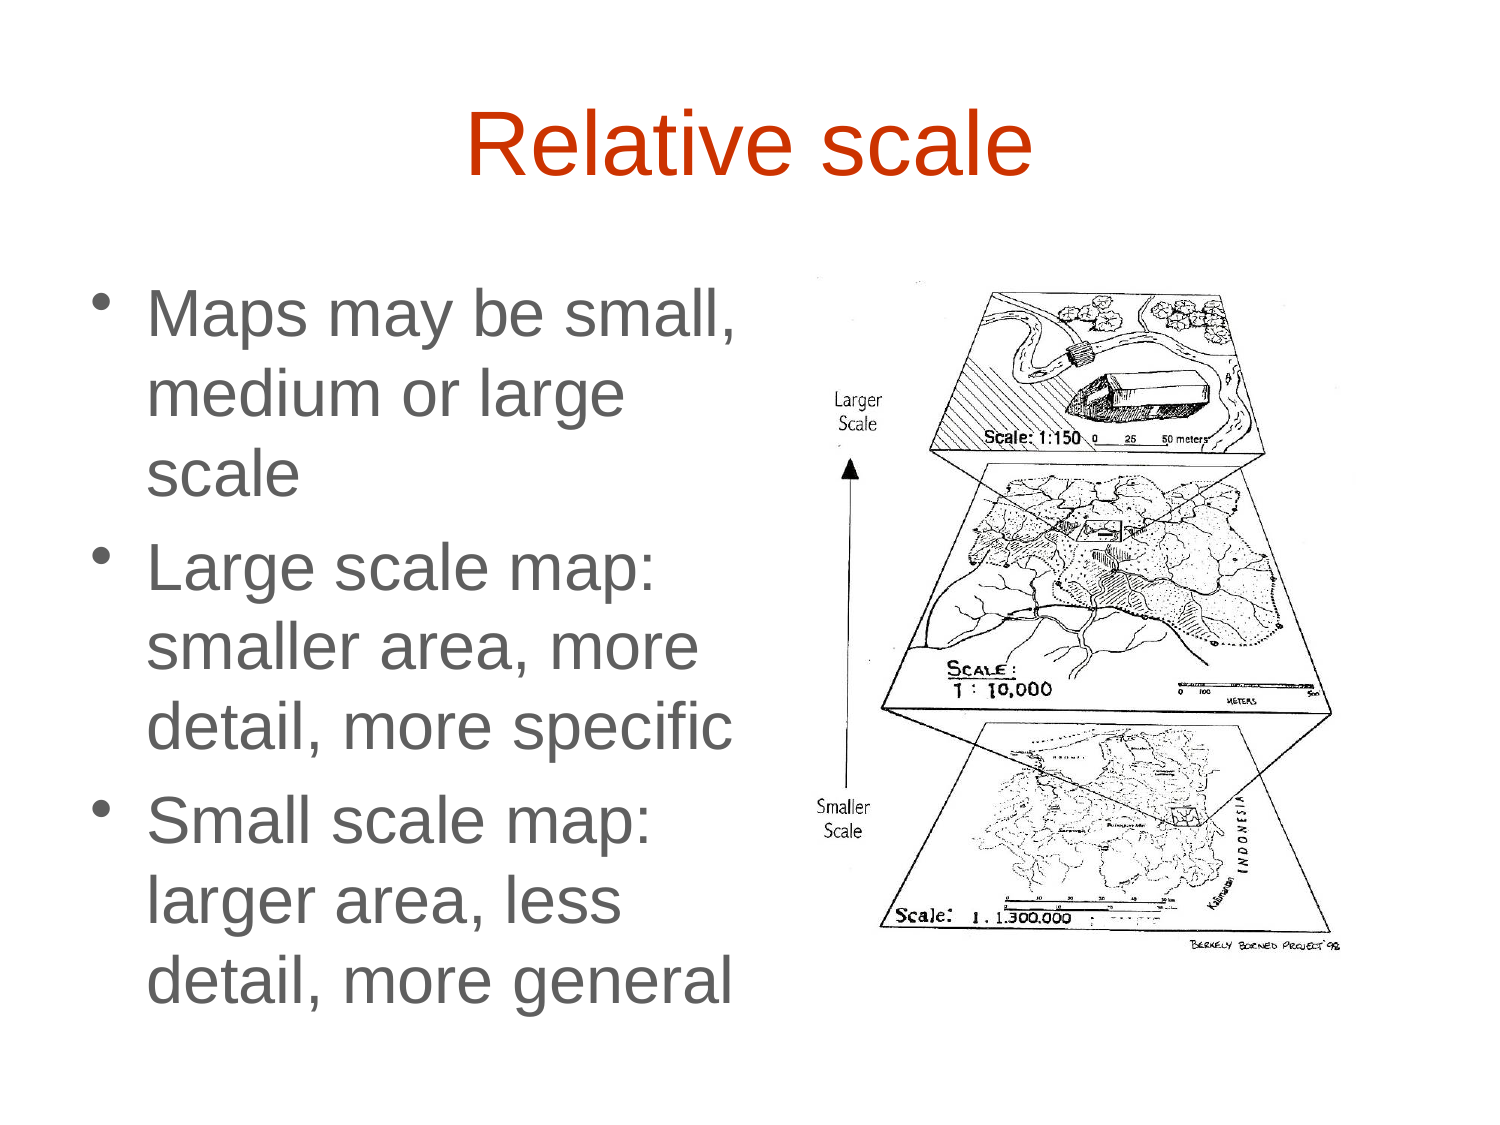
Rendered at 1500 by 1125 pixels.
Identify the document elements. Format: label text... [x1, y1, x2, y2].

title Relative scale [74, 44, 1426, 233]
list Maps may be small, medium or large scale Large scale map: smaller area, more detail, more specific Small scale map: larger area, less detail, more general [74, 262, 776, 976]
picture [811, 262, 1356, 976]
